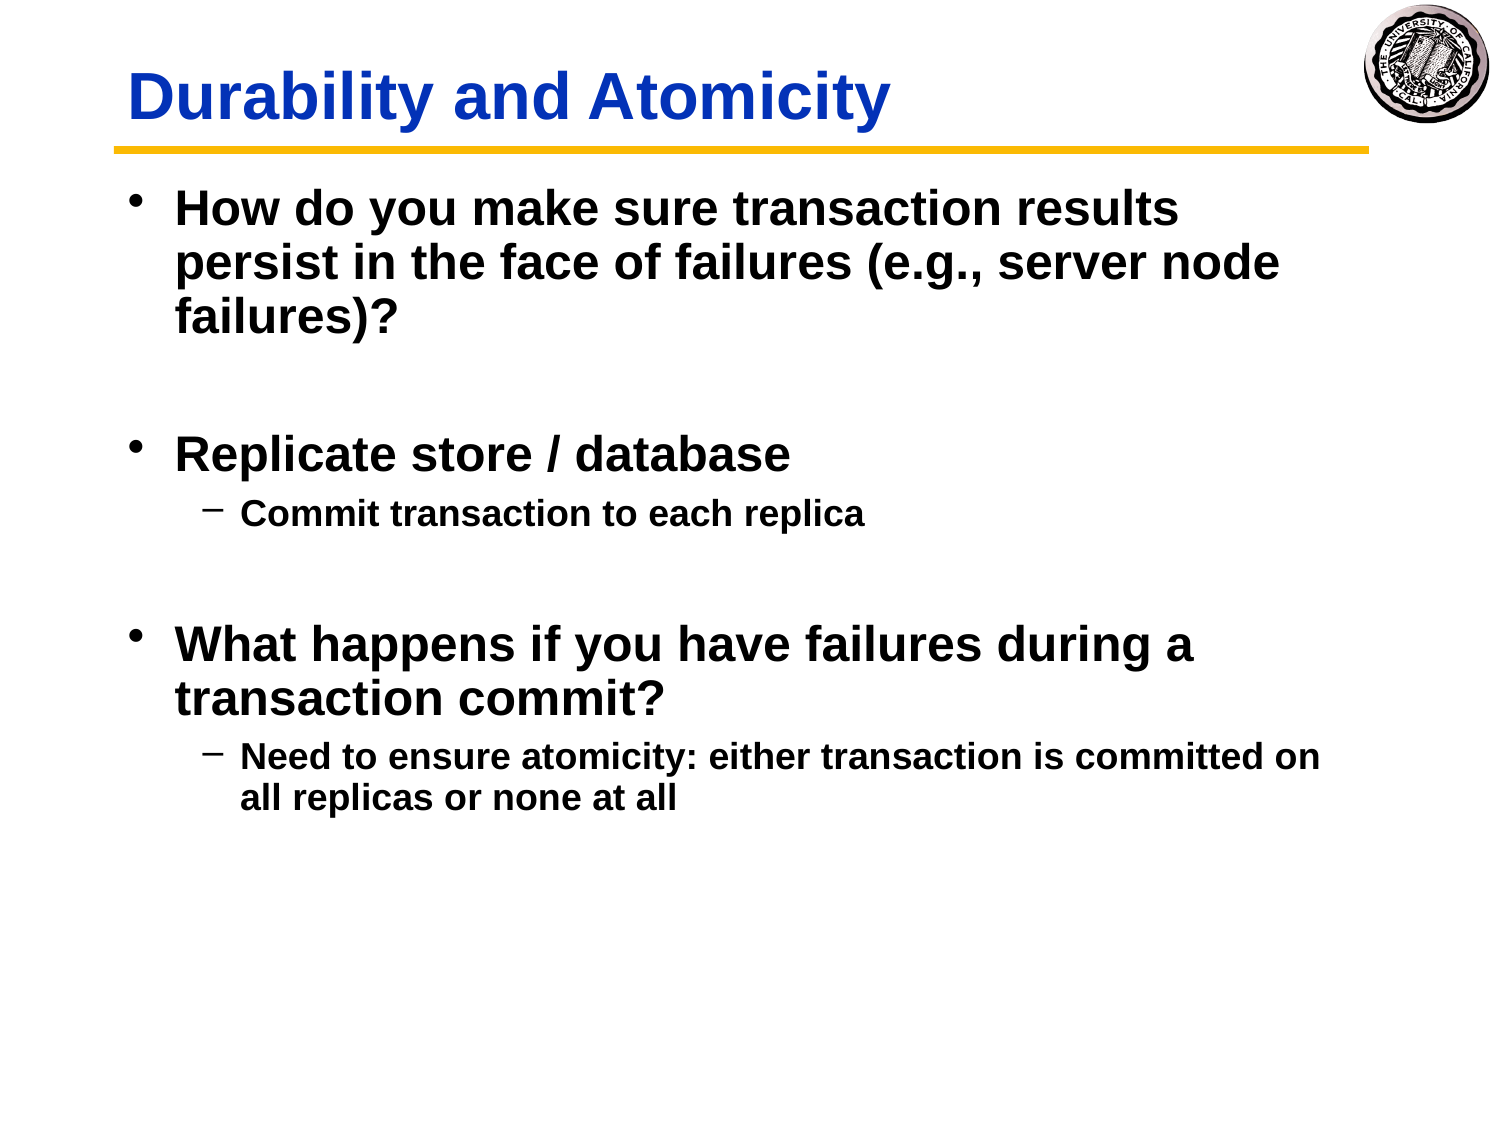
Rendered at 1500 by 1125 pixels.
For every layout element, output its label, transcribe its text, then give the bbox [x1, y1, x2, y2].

list How do you make sure transaction results persist in the face of failures (e.g., server node failures)? Replicate store / database Commit transaction to each replica What happens if you have failures during a transaction commit? Need to ensure atomicity: either transaction is committed on all replicas or none at all [112, 174, 1363, 1038]
title Durability and Atomicity [112, 37, 1375, 159]
picture [1350, 0, 1500, 127]
